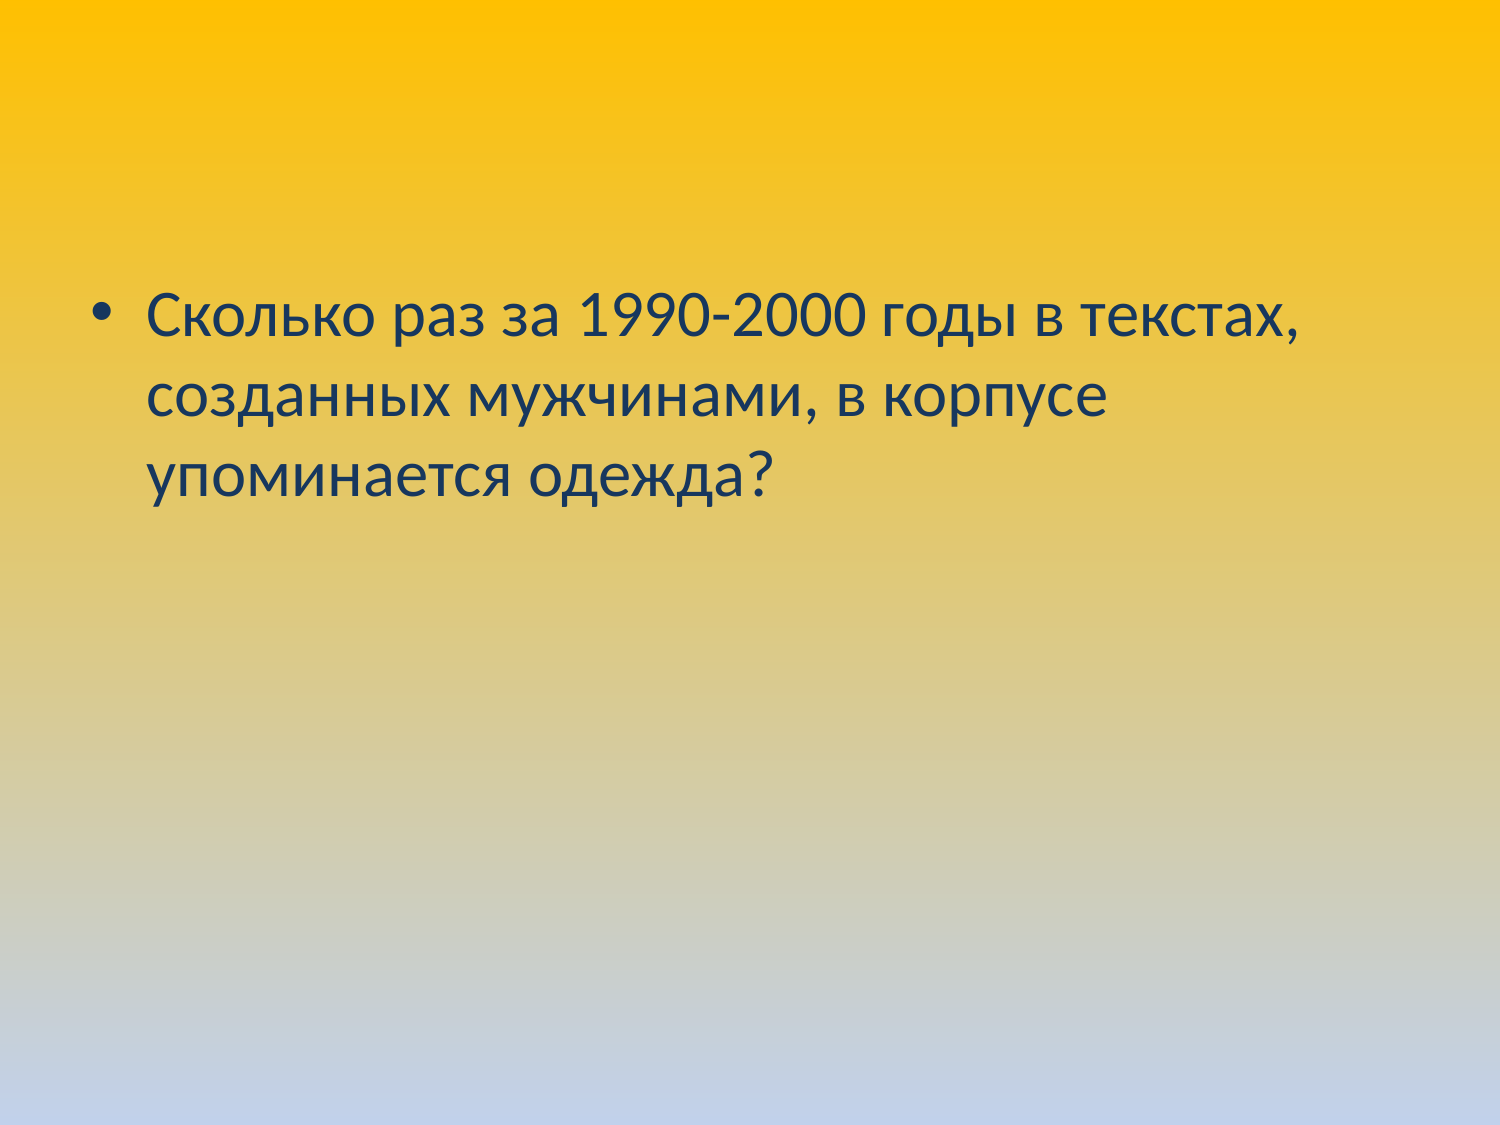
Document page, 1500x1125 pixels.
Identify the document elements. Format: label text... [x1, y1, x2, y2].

list Сколько раз за 1990-2000 годы в текстах, созданных мужчинами, в корпусе упоминается одежда? [75, 262, 1425, 1005]
